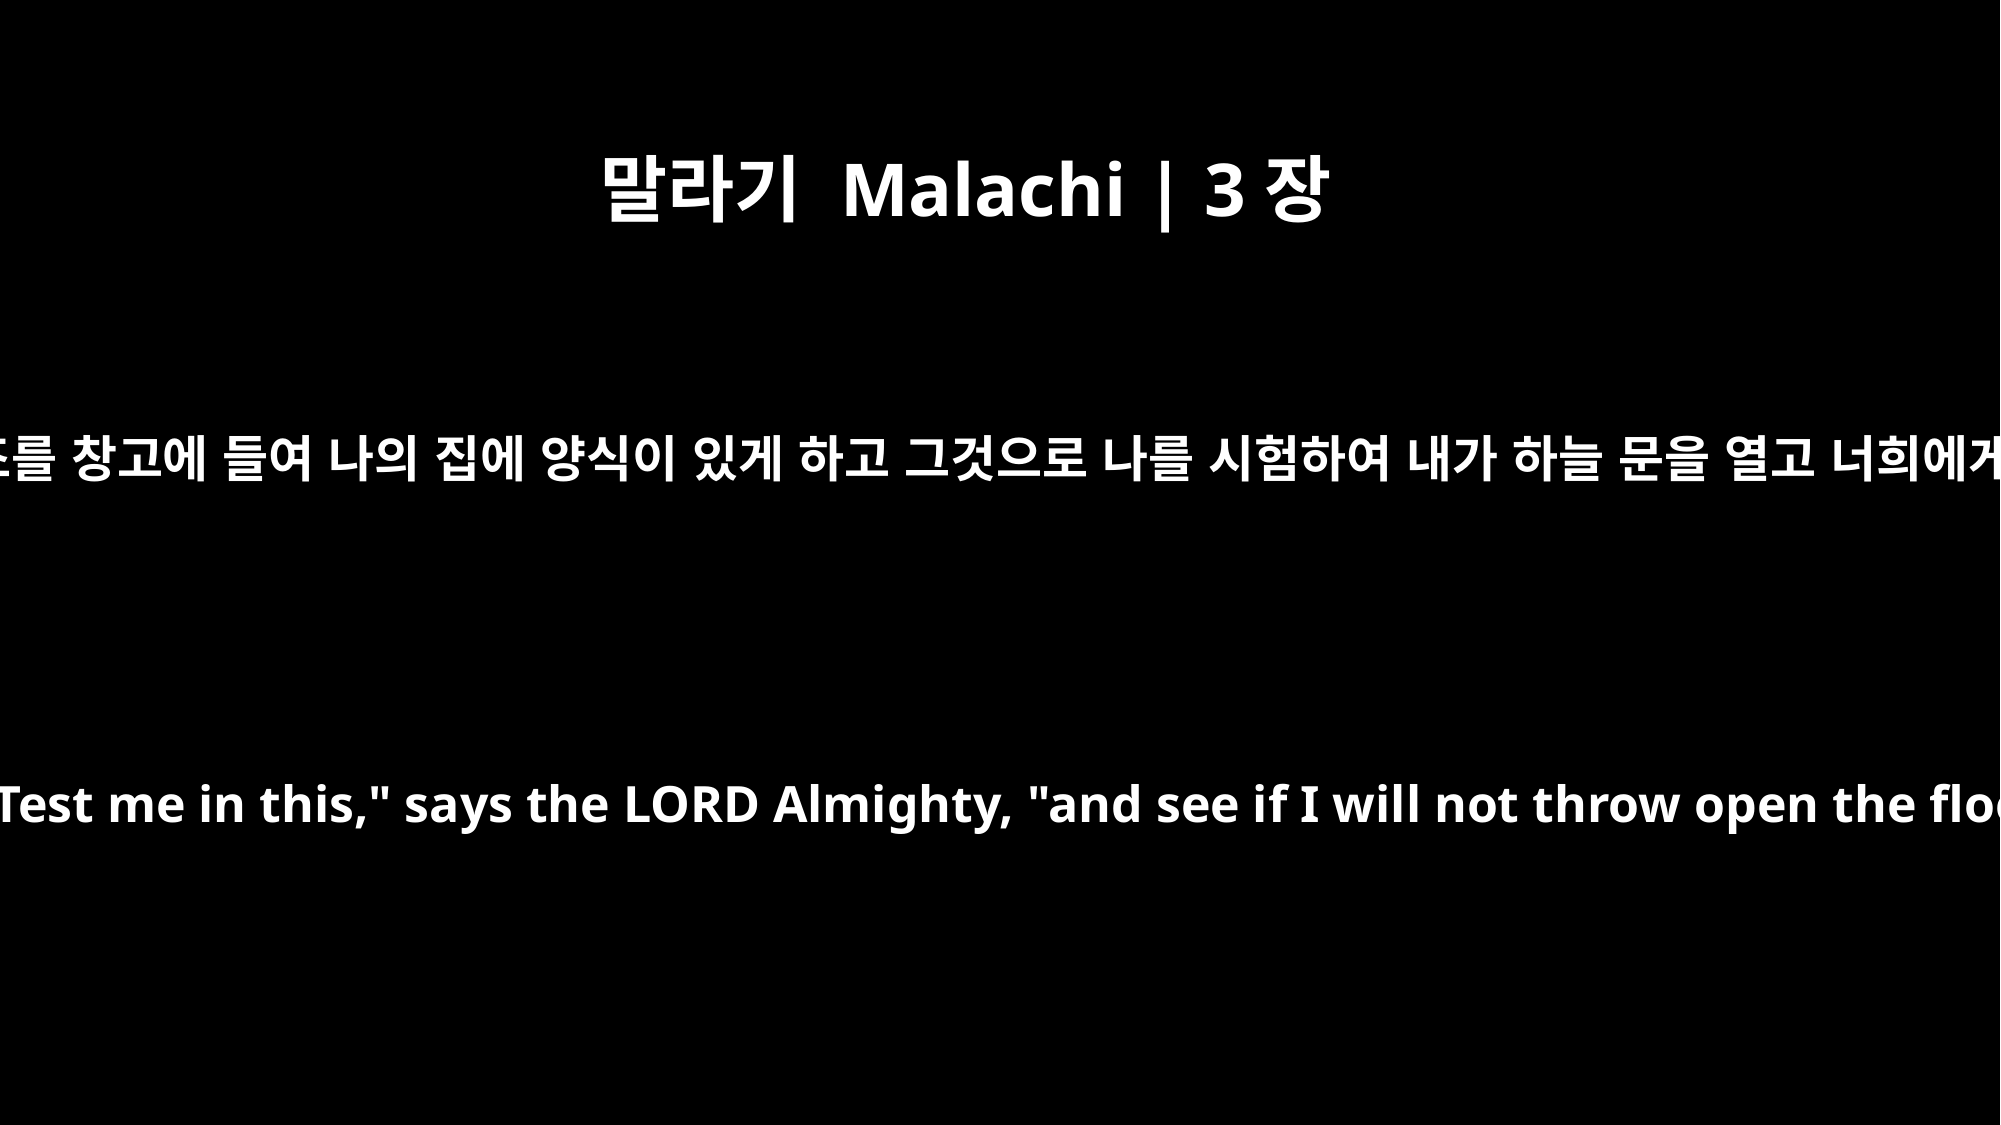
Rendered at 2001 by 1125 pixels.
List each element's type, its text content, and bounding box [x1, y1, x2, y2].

text_box Bring the whole tithe into the storehouse, that there may be food in my house. Test me in this," says the LORD Almighty, "and see if I will not throw open the floodgates of heaven and pour out so much blessing that you will not have room enough for it. [0, 764, 2000, 900]
text_box 10 만군의 여호와가 이르노라 너희의 온전한 십일조를 창고에 들여 나의 집에 양식이 있게 하고 그것으로 나를 시험하여 내가 하늘 문을 열고 너희에게 복을 쌓을 곳이 없도록 붓지 아니하나 보라 [0, 359, 2000, 495]
text_box 말라기 Malachi | 3장 [585, 136, 1347, 239]
